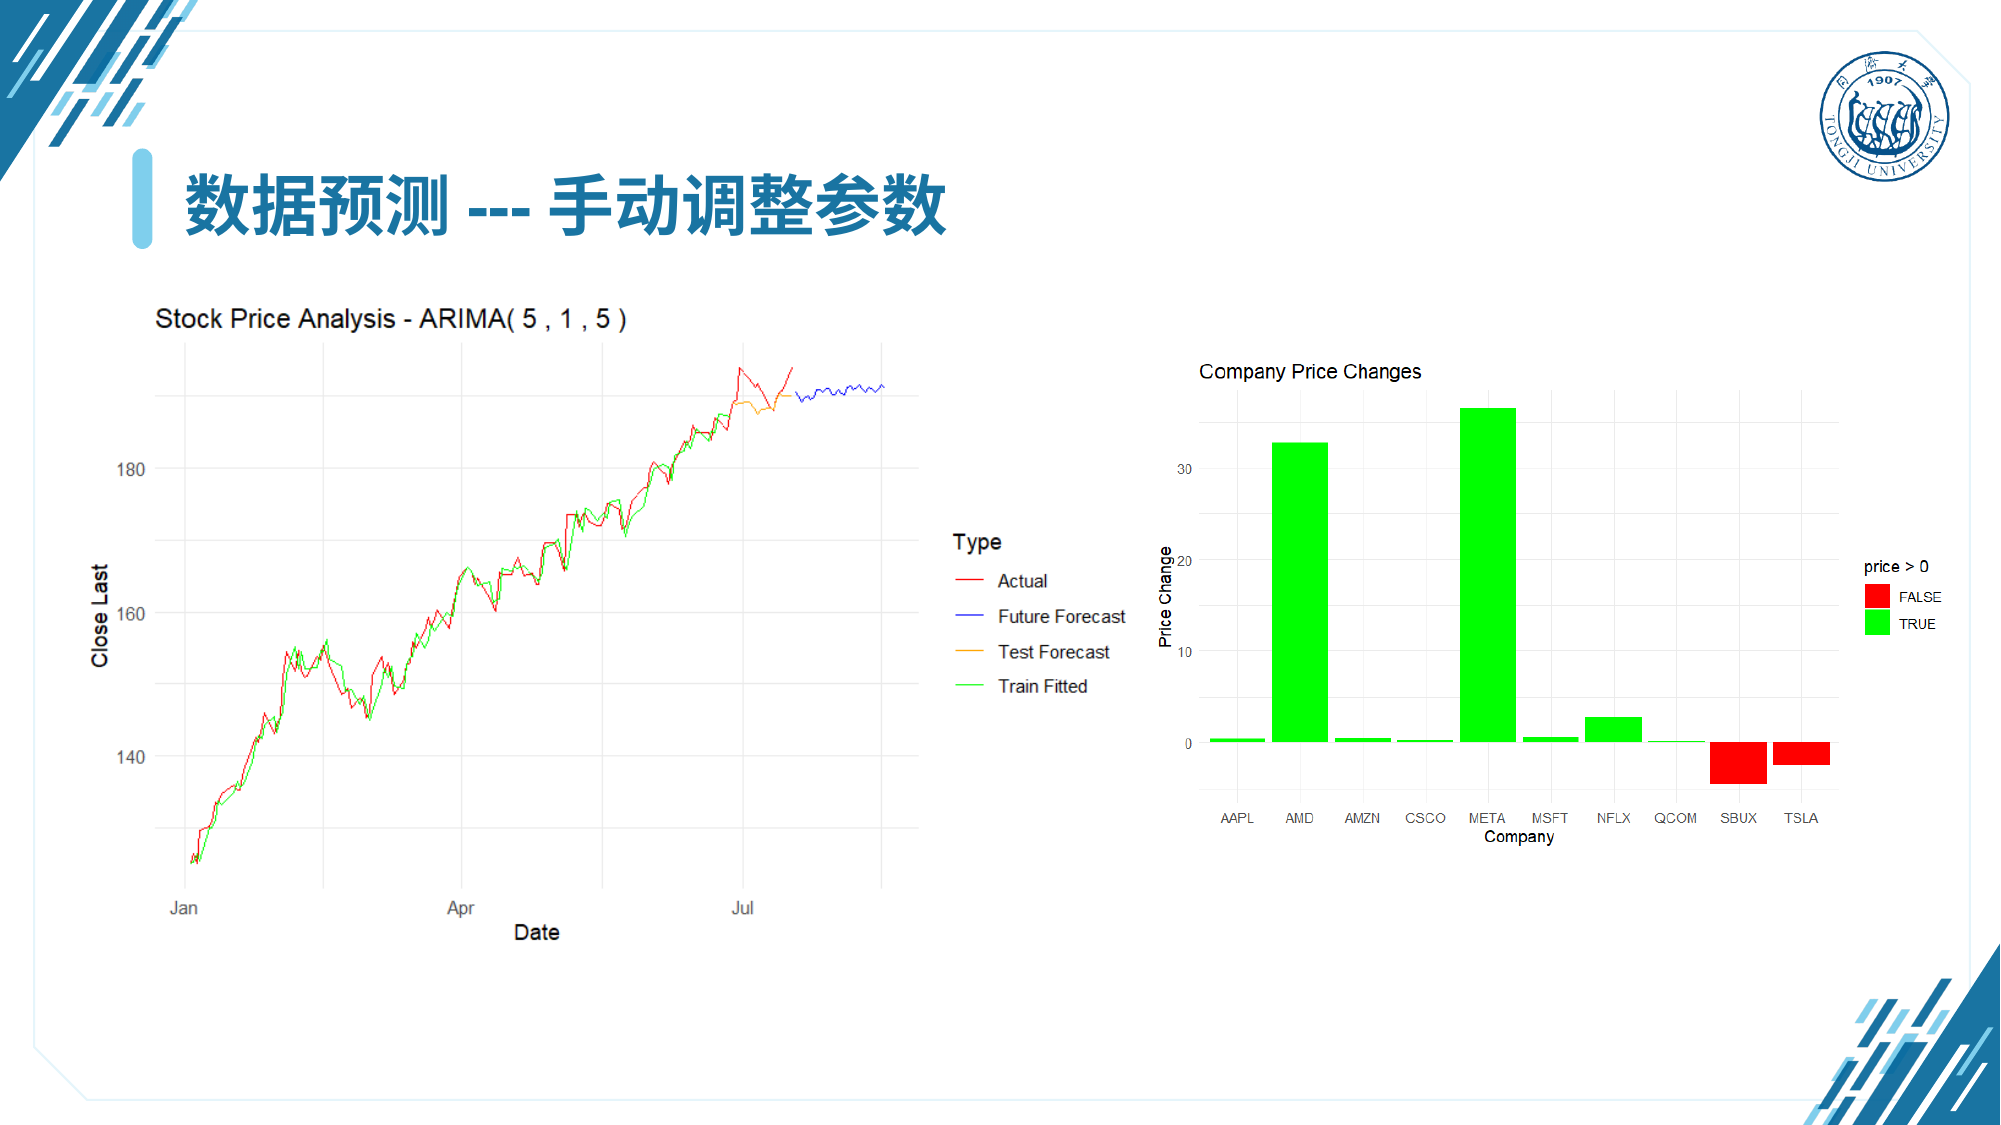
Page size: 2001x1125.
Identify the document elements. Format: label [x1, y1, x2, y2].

text_box [132, 126, 1434, 249]
picture [1819, 50, 1950, 182]
picture [1803, 979, 1963, 1125]
picture [78, 295, 1959, 956]
picture [37, 0, 198, 147]
